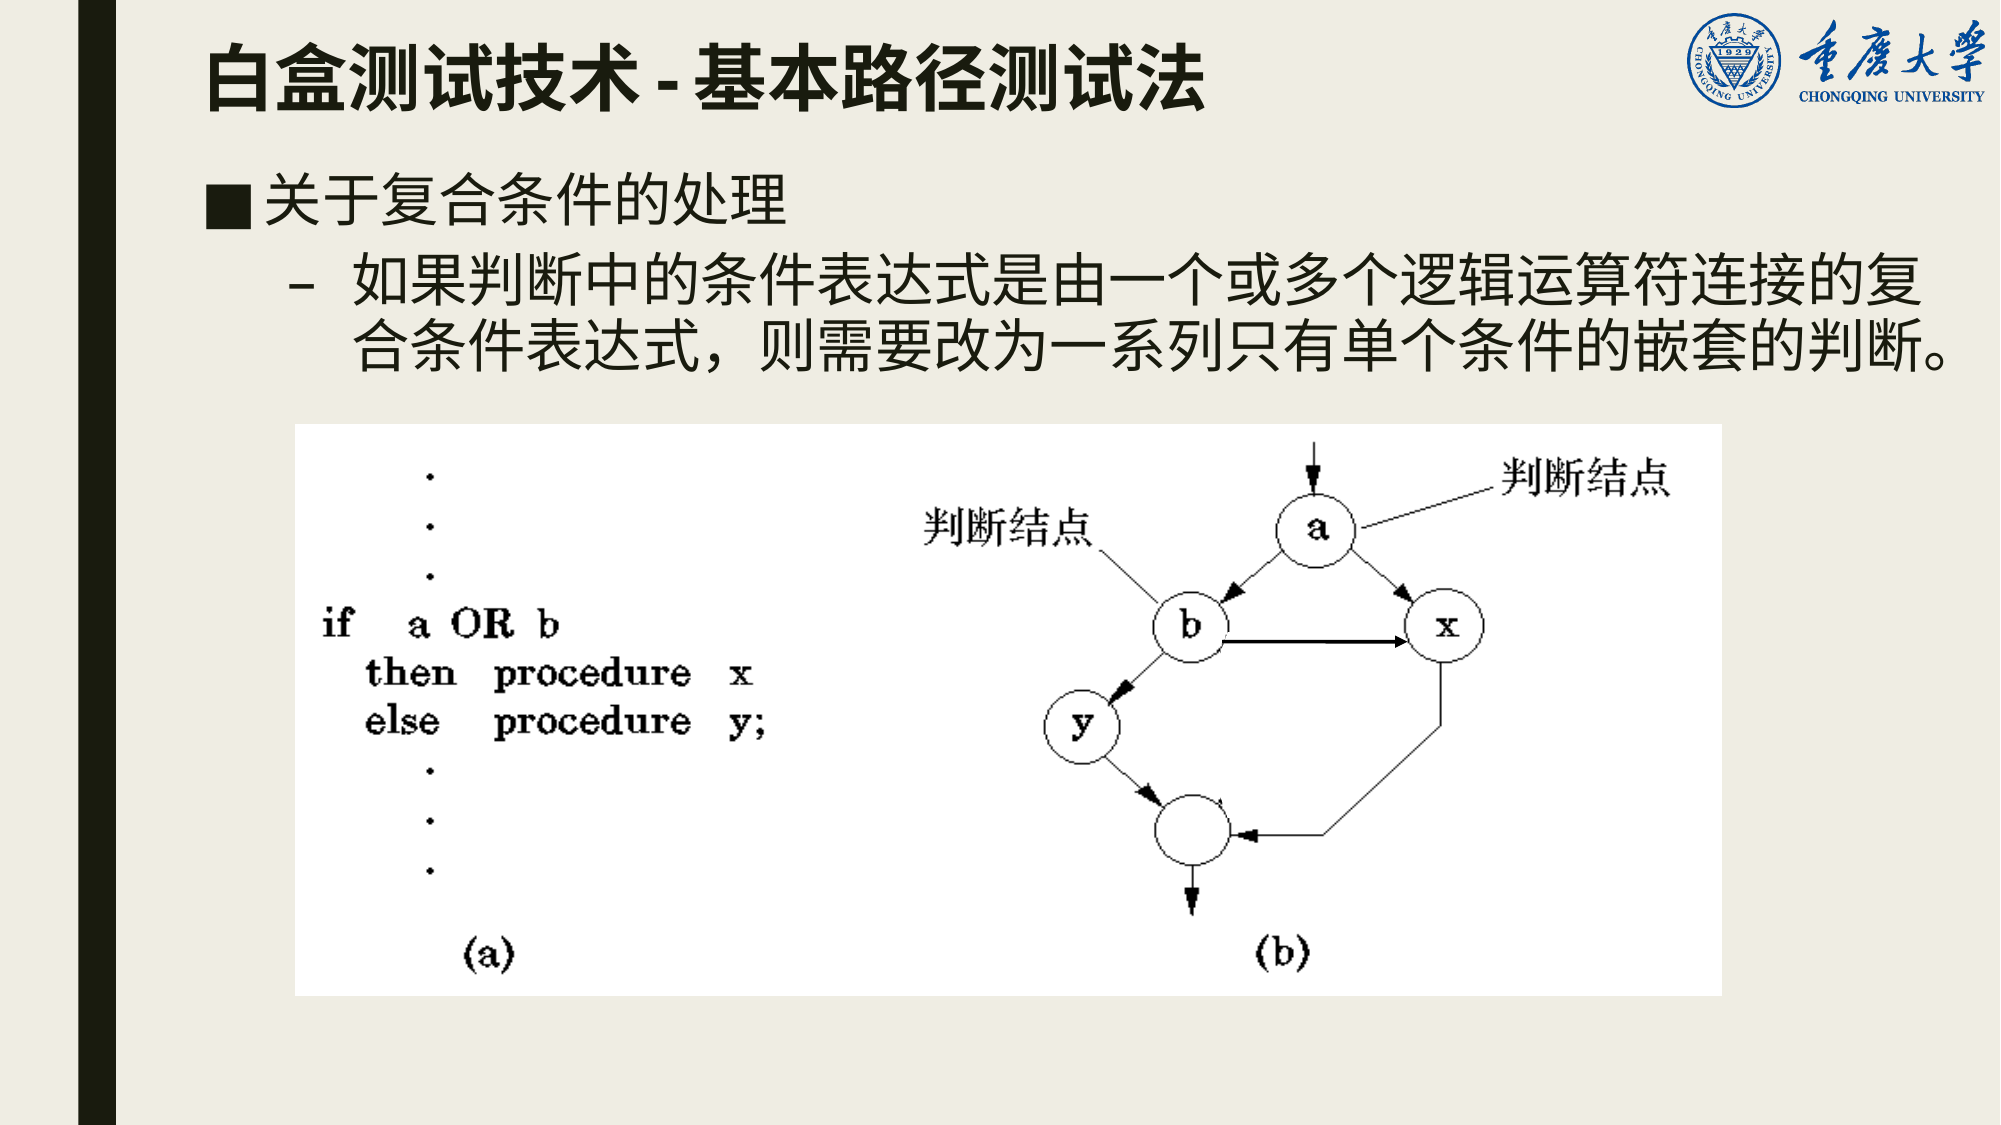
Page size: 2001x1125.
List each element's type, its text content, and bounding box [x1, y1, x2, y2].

list 关于复合条件的处理 如果判断中的条件表达式是由一个或多个逻辑运算符连接的复合条件表达式，则需要改为一系列只有单个条件的嵌套的判断。 [186, 161, 1961, 996]
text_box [294, 424, 1722, 996]
title 白盒测试技术-基本路径测试法 [186, 35, 1761, 130]
picture [1687, 13, 1985, 108]
